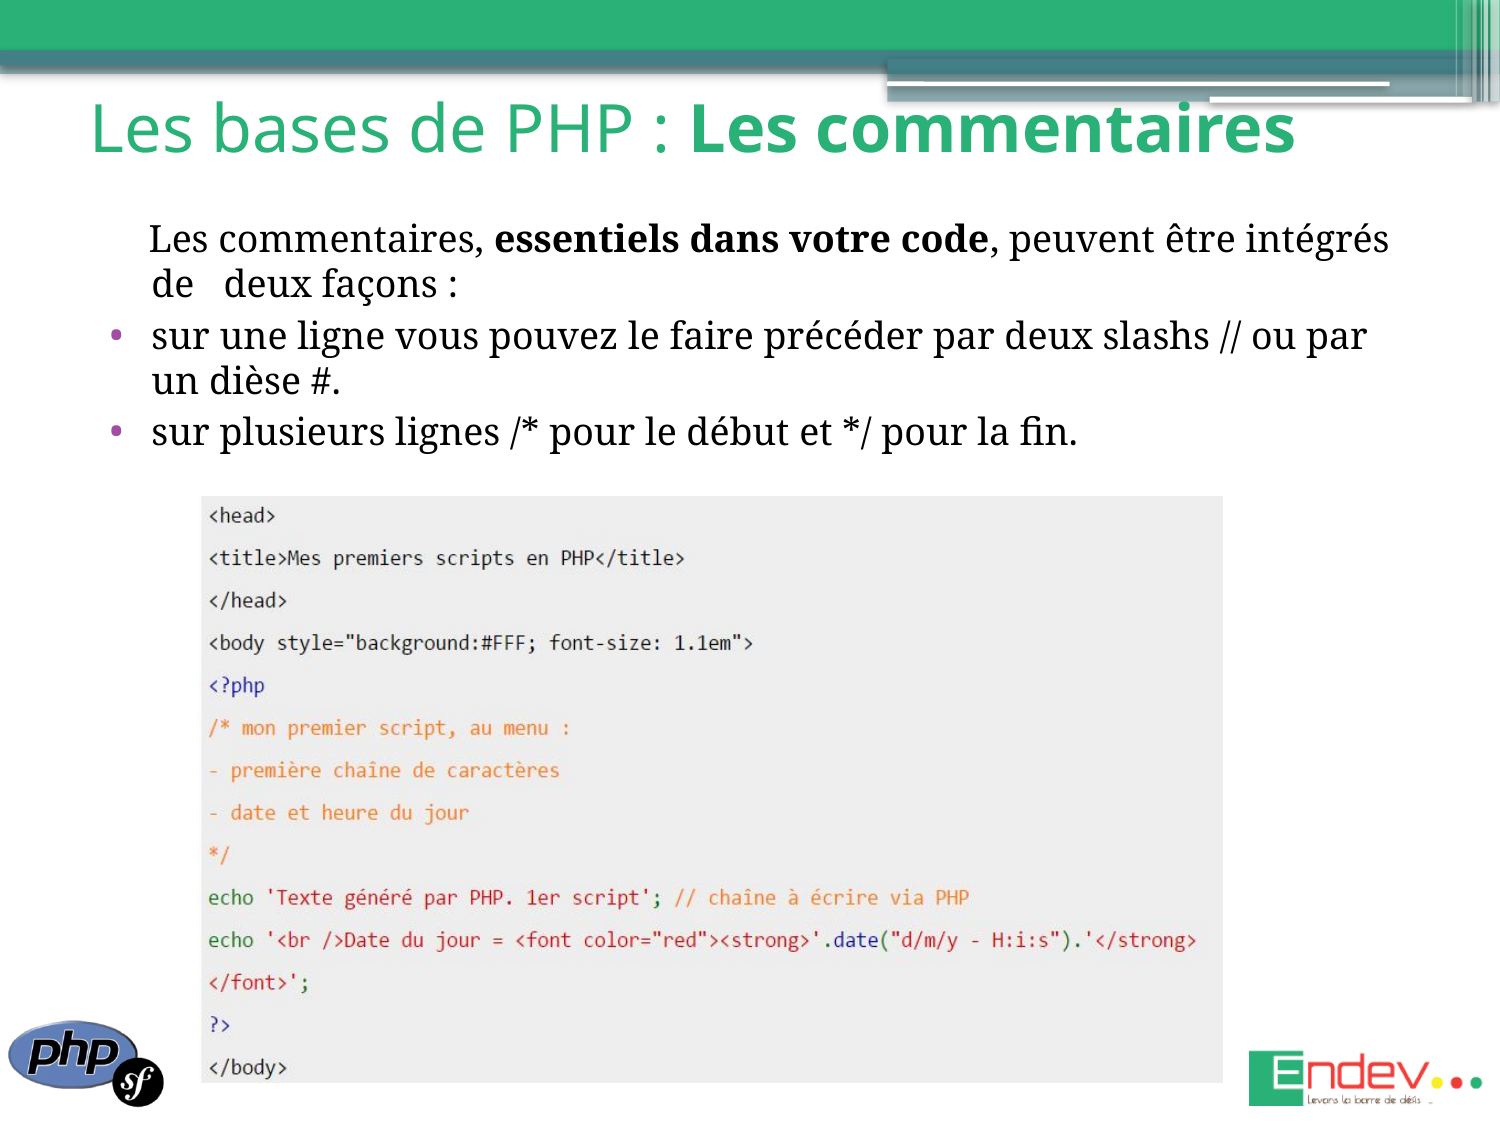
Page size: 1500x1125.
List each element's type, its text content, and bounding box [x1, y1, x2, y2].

title Les bases de PHP : Les commentaires [75, 78, 1425, 254]
picture [197, 495, 1223, 1083]
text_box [5, 1011, 1483, 1119]
list Les commentaires, essentiels dans votre code, peuvent être intégrés de deux façons : sur une ligne vous pouvez le faire précéder par deux slashs // ou par un dièse #. sur plusieurs lignes /* pour le début et */ pour la fin. [76, 208, 1427, 918]
